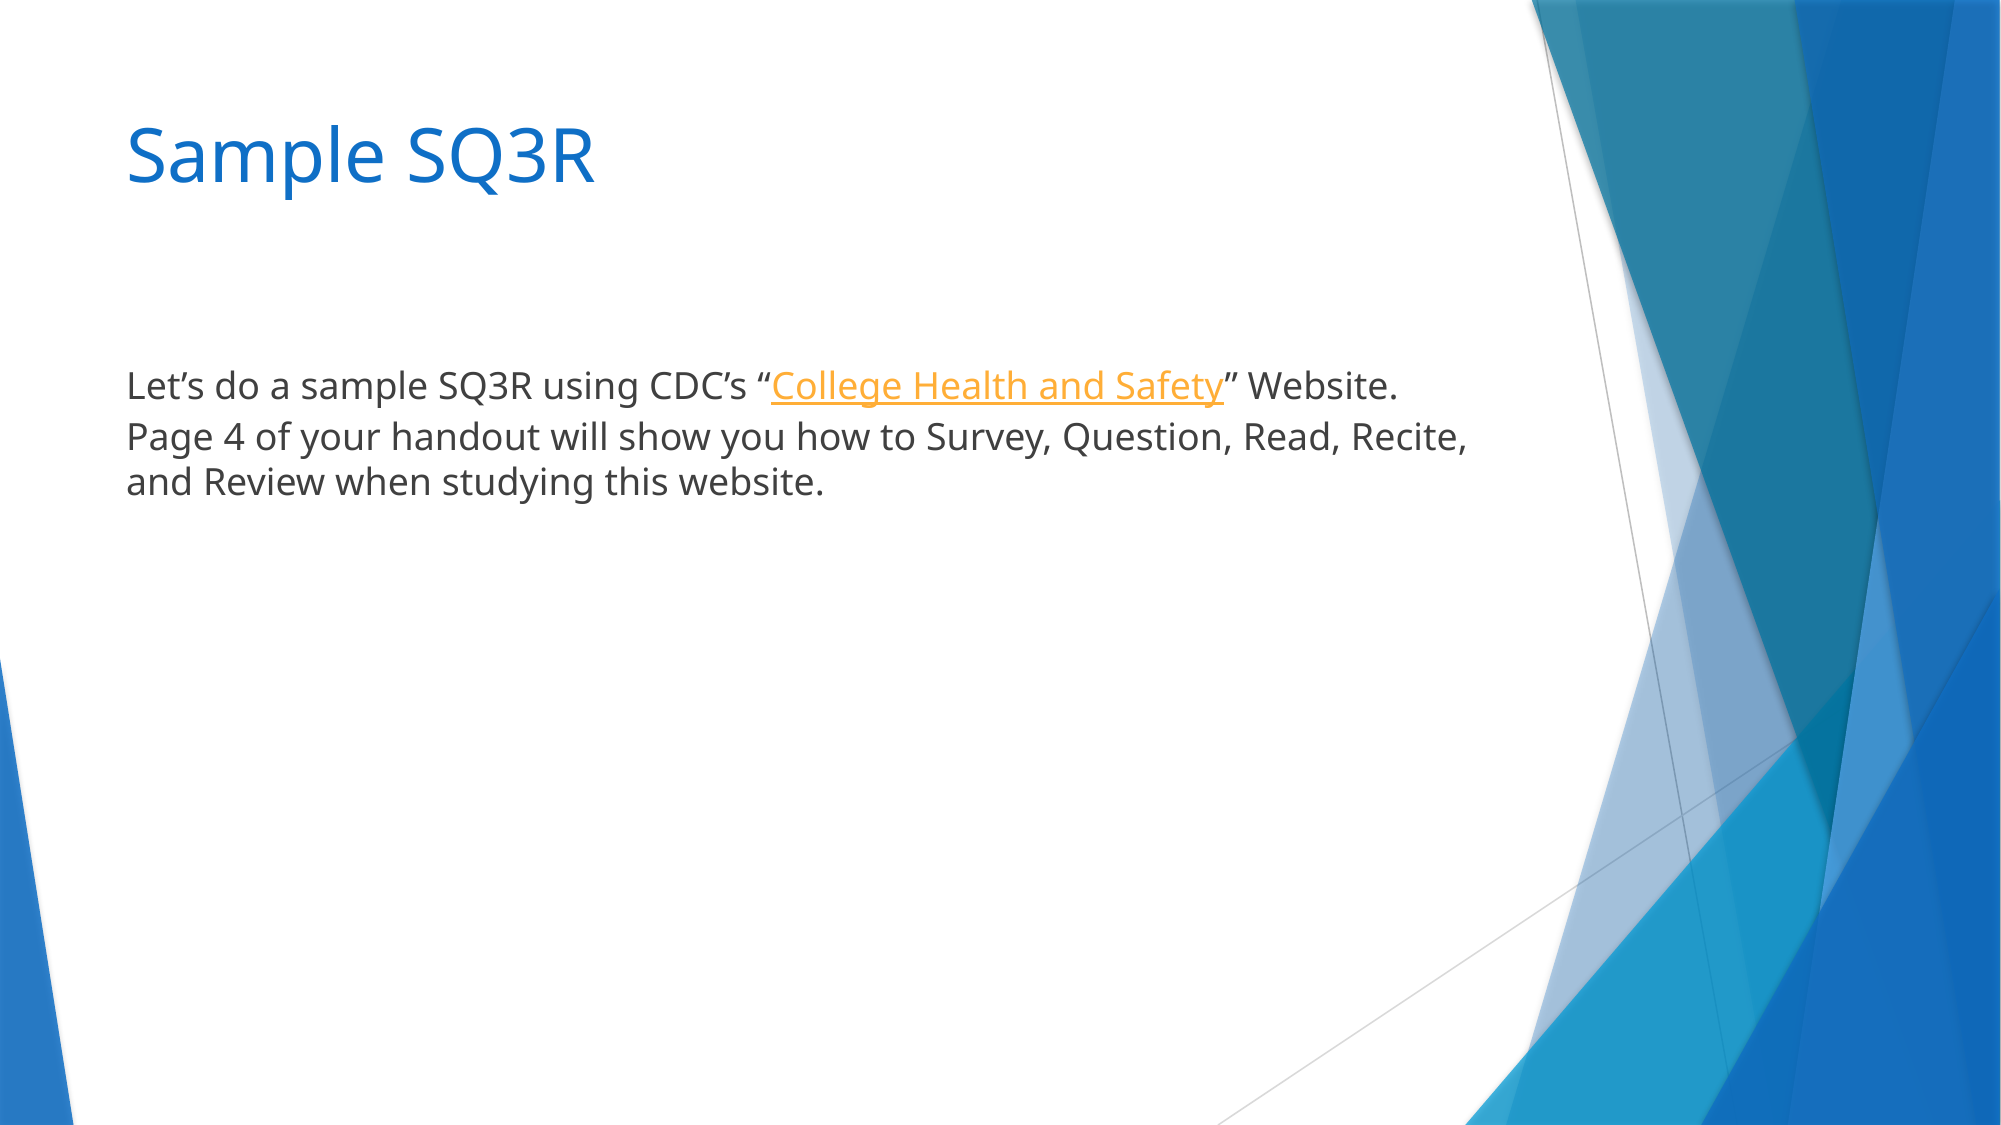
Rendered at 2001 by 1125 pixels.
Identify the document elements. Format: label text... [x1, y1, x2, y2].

list Let’s do a sample SQ3R using CDC’s “College Health and Safety” Website. Page 4 of your handout will show you how to Survey, Question, Read, Recite, and Review when studying this website. [111, 354, 1522, 992]
title Sample SQ3R [111, 99, 1522, 317]
